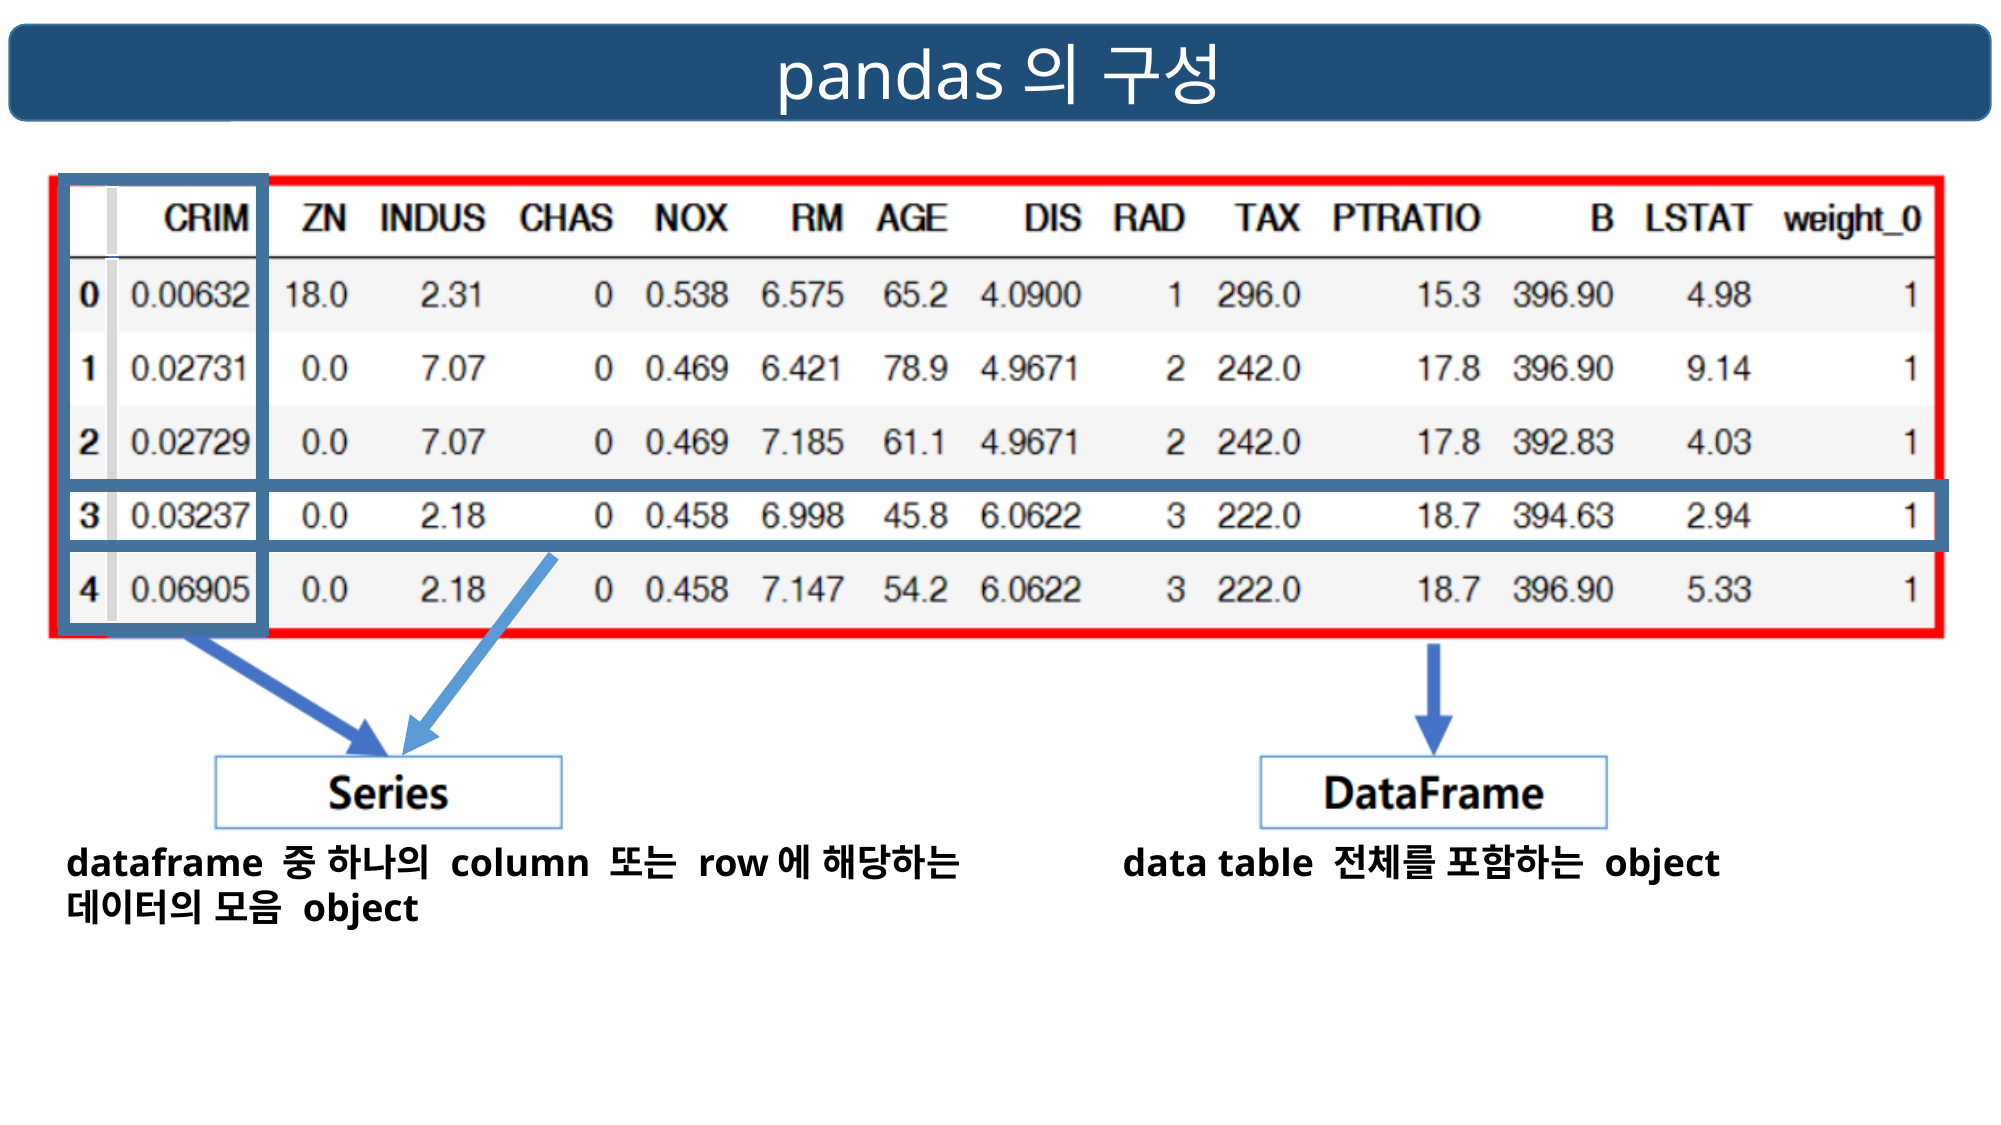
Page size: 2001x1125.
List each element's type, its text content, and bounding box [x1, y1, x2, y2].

text_box pandas의 구성 [8, 23, 1992, 122]
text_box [30, 159, 1970, 1017]
